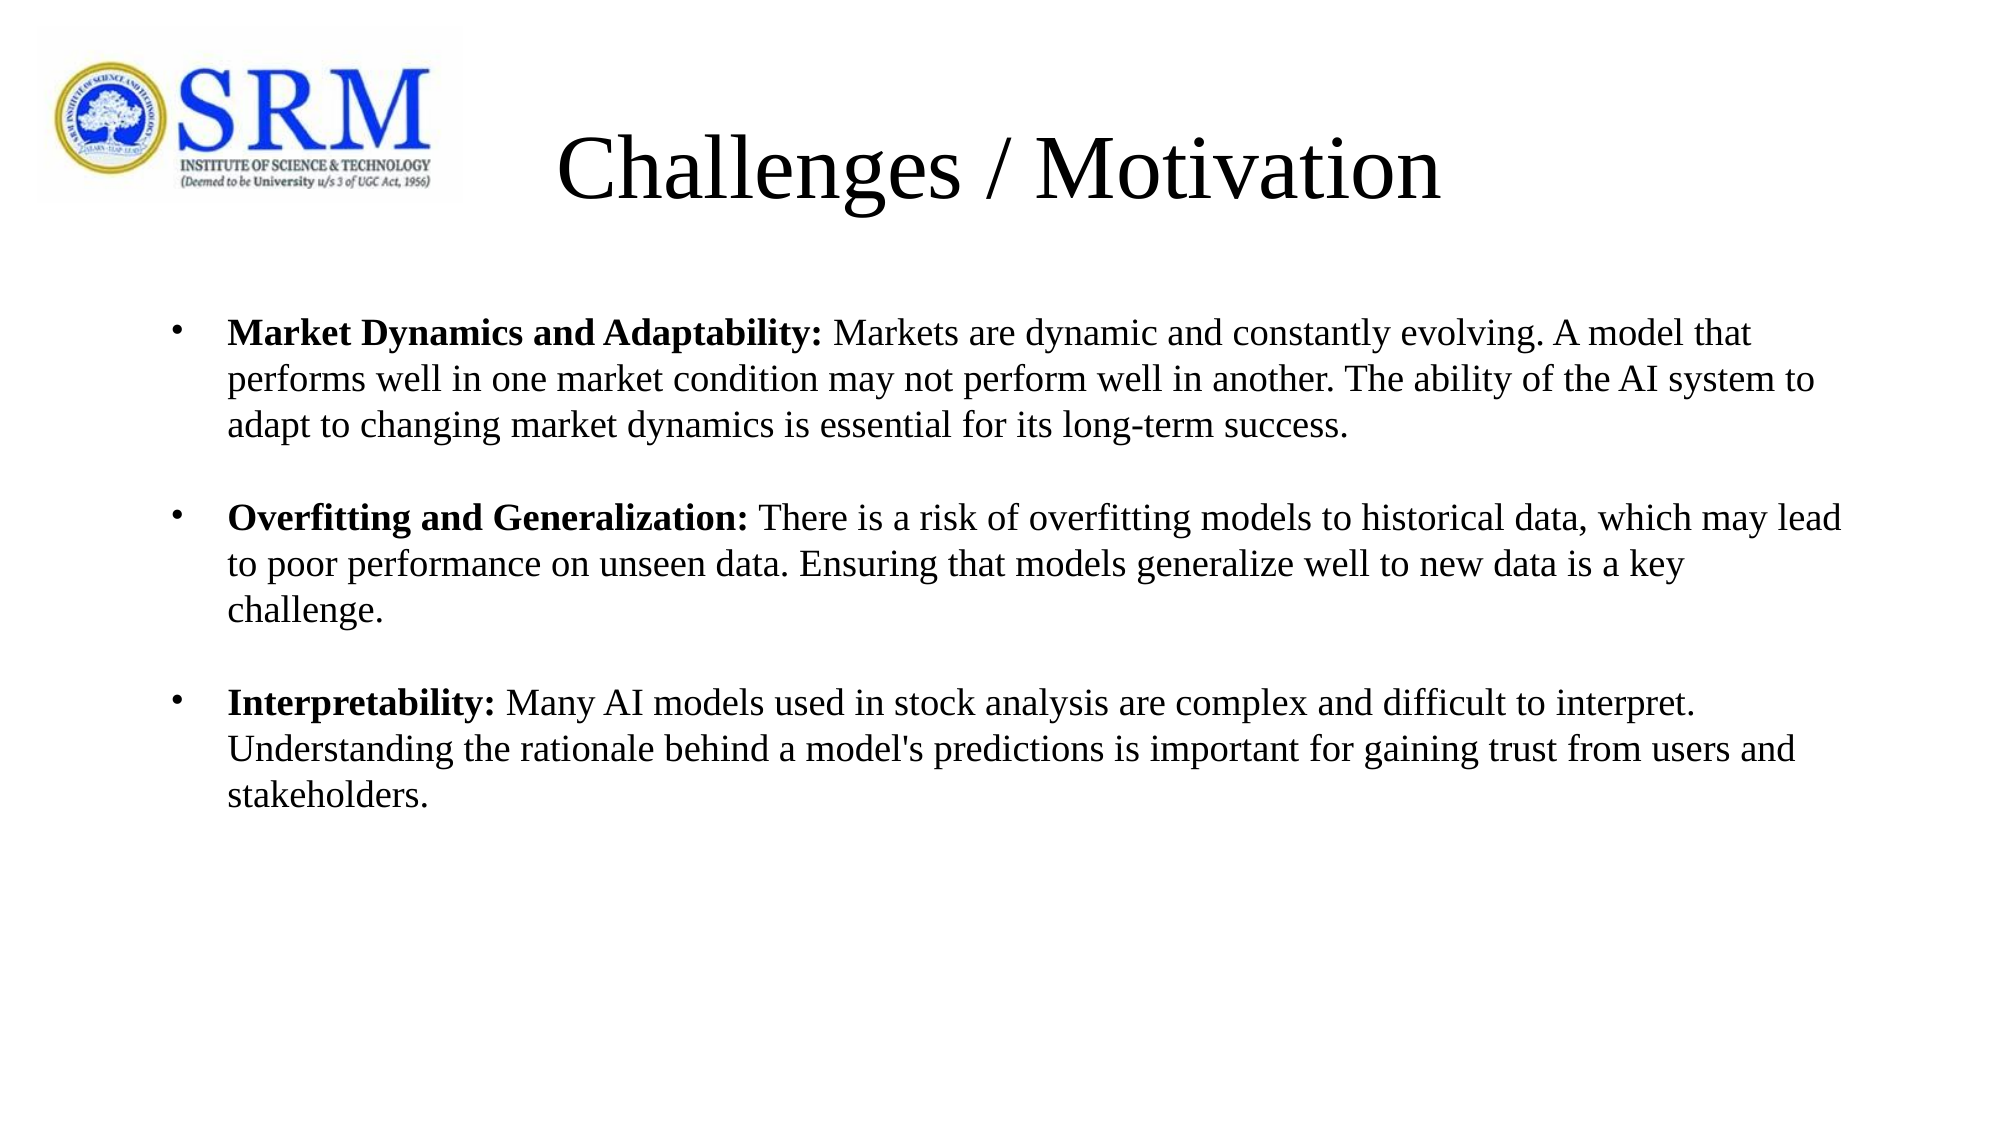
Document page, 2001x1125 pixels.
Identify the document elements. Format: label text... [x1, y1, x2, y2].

list Market Dynamics and Adaptability: Markets are dynamic and constantly evolving. A model that performs well in one market condition may not perform well in another. The ability of the AI system to adapt to changing market dynamics is essential for its long-term success. Overfitting and Generalization: There is a risk of overfitting models to historical data, which may lead to poor performance on unseen data. Ensuring that models generalize well to new data is a key challenge. Interpretability: Many AI models used in stock analysis are complex and difficult to interpret. Understanding the rationale behind a model's predictions is important for gaining trust from users and stakeholders. [137, 299, 1863, 1014]
title Challenges / Motivation [137, 59, 1863, 278]
picture [36, 26, 464, 203]
